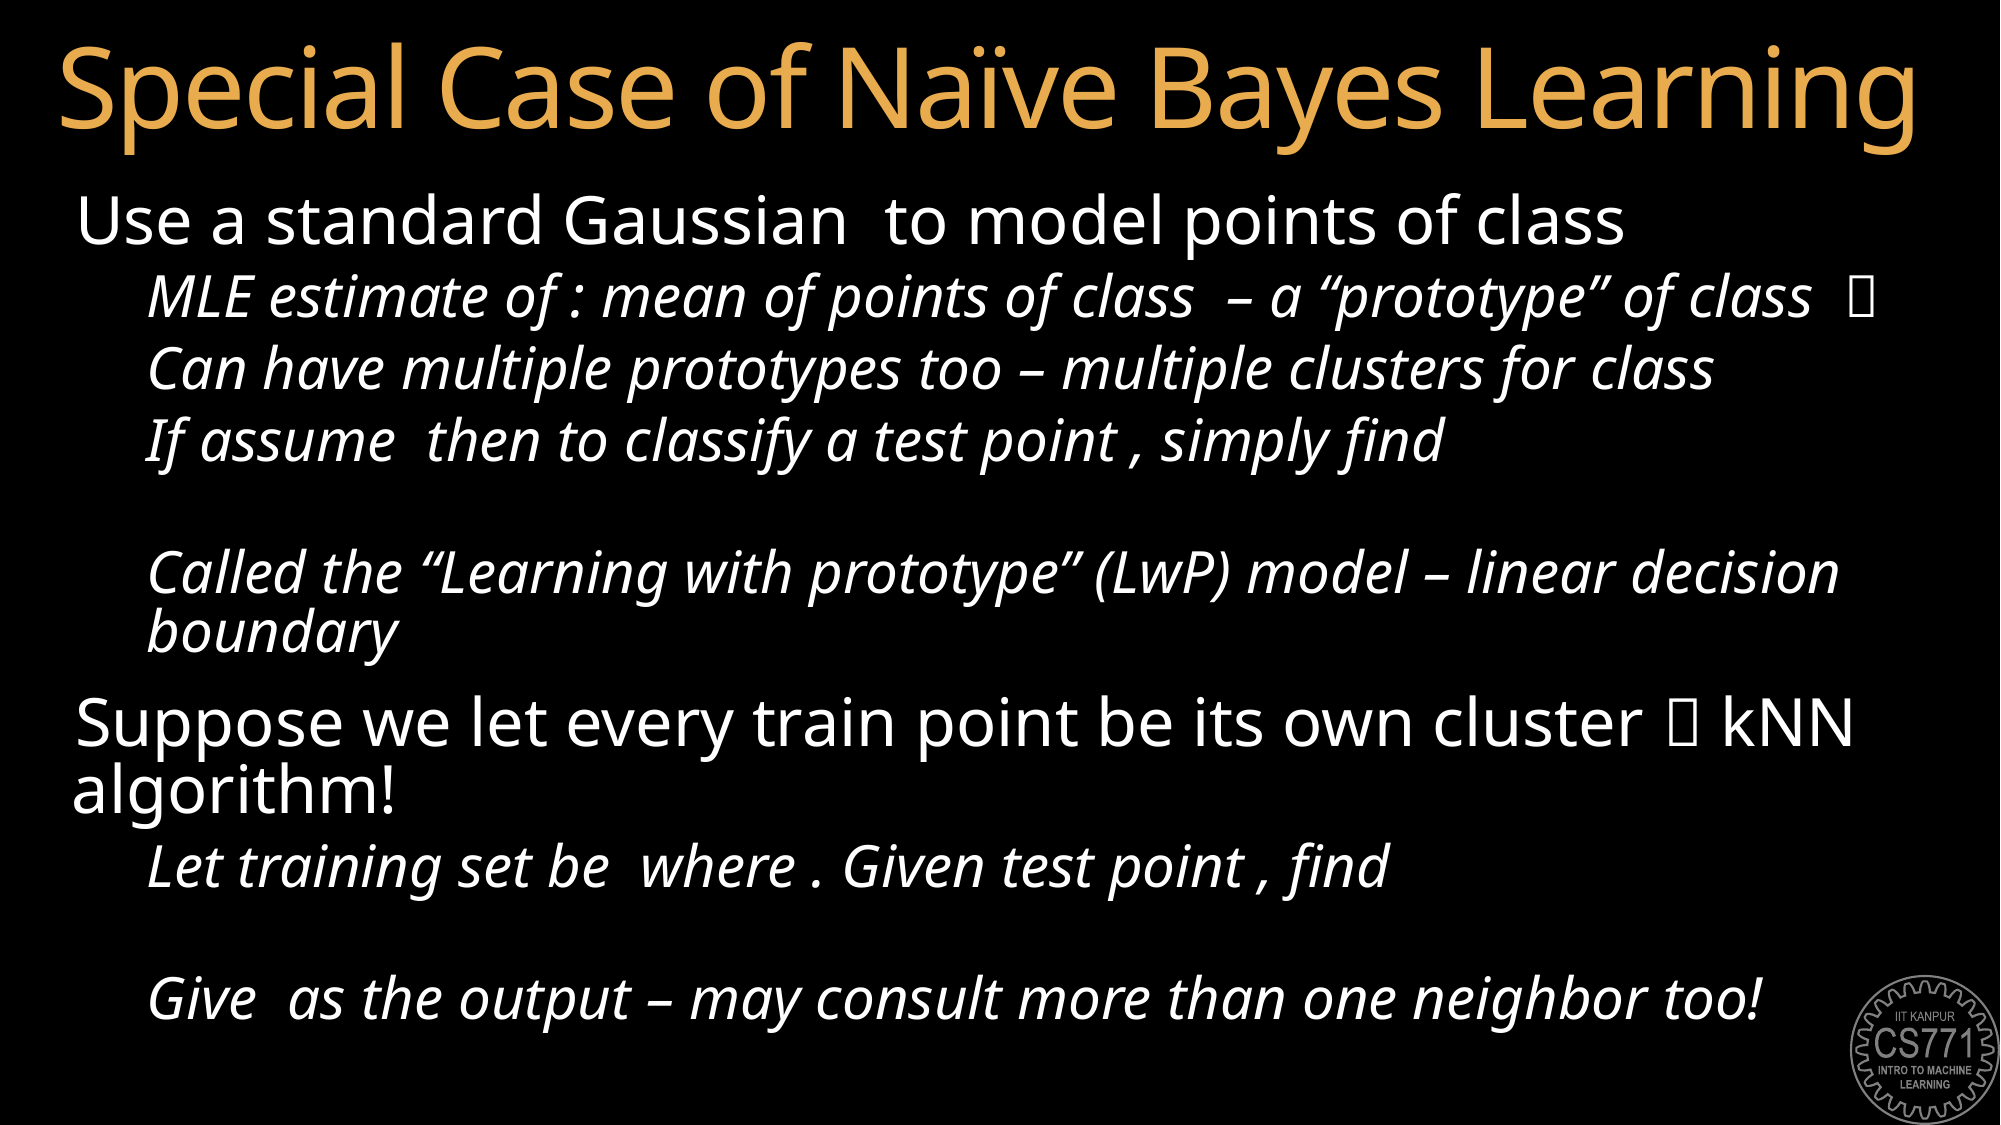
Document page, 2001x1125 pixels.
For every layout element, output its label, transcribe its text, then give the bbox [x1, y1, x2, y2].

title Special Case of Naïve Bayes Learning [41, 5, 1945, 183]
